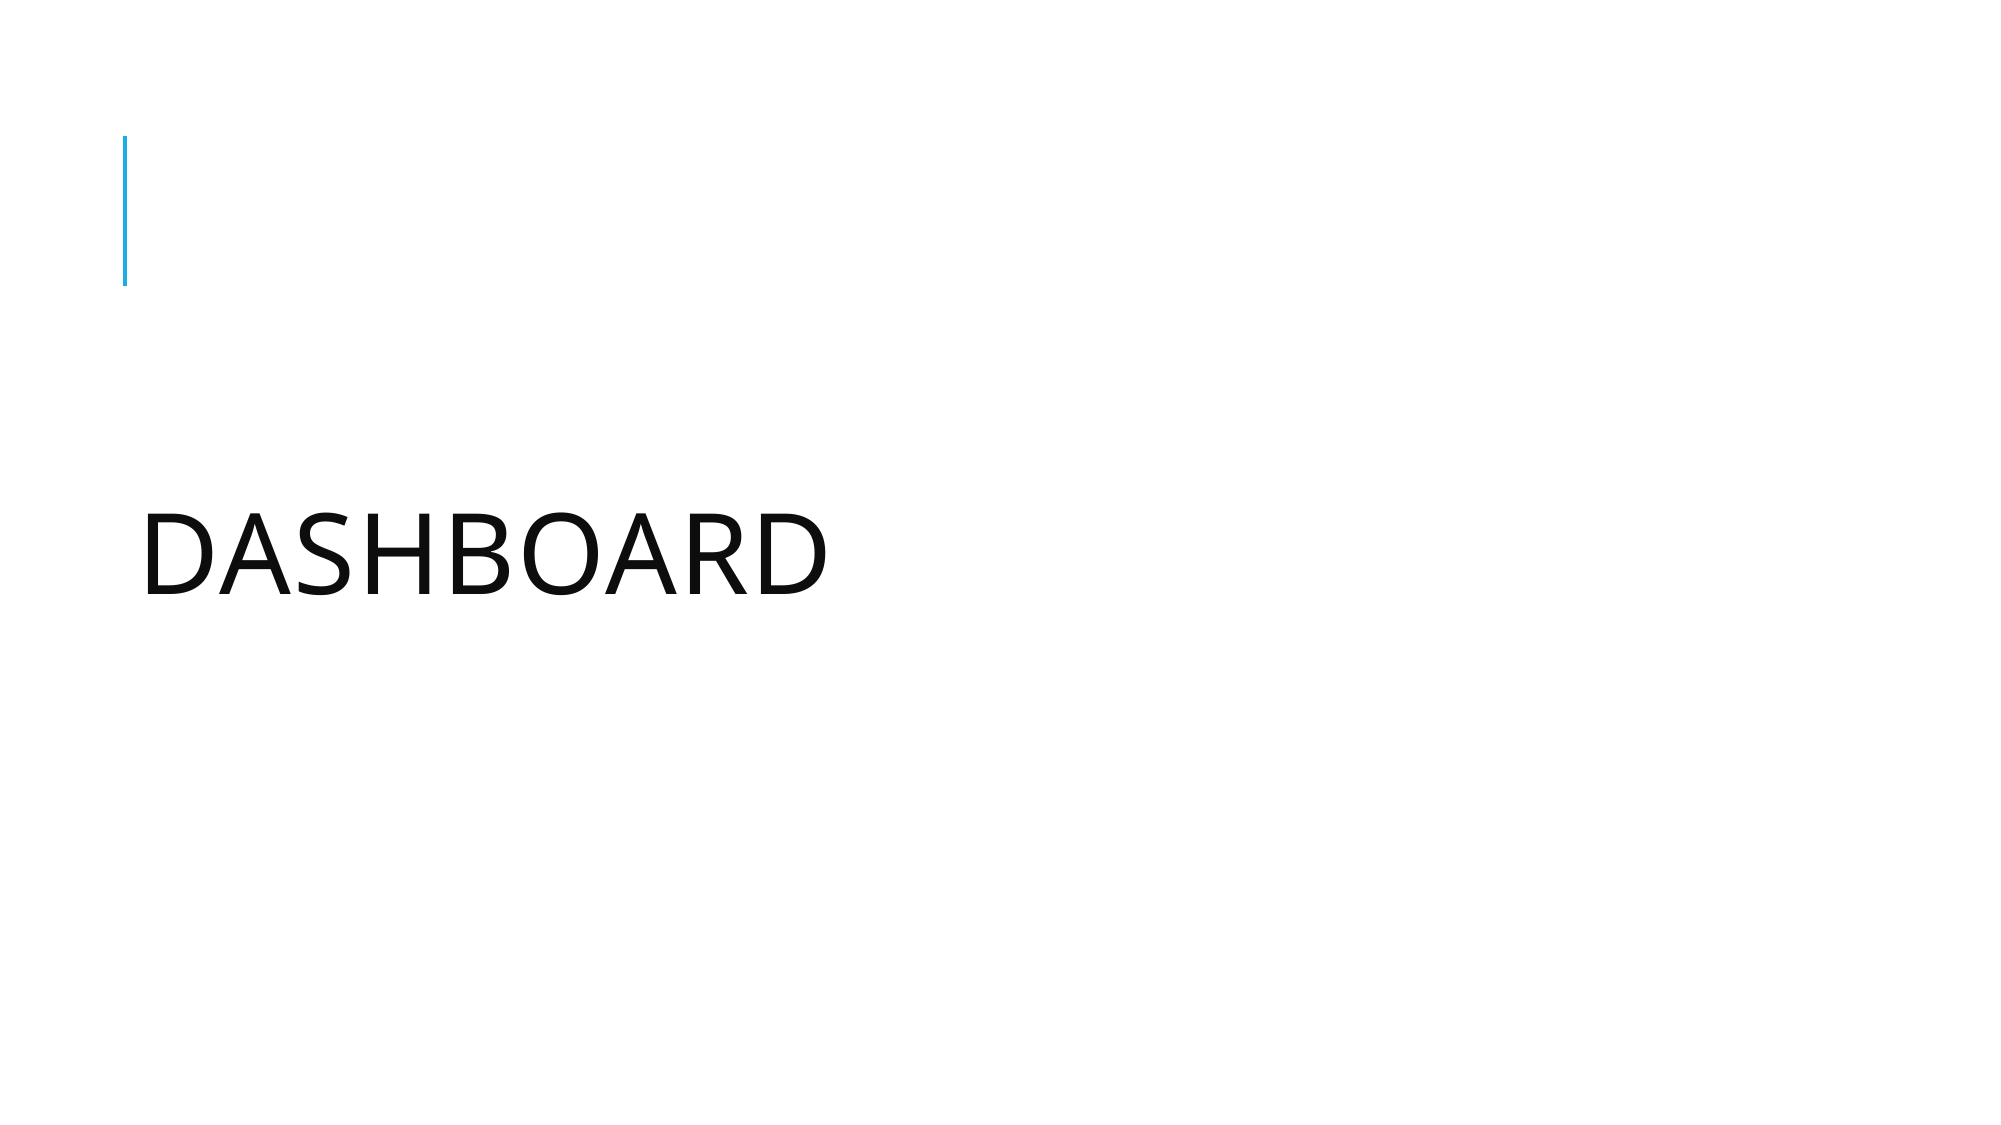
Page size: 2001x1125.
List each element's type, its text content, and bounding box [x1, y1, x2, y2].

title Dashboard [122, 439, 1717, 686]
